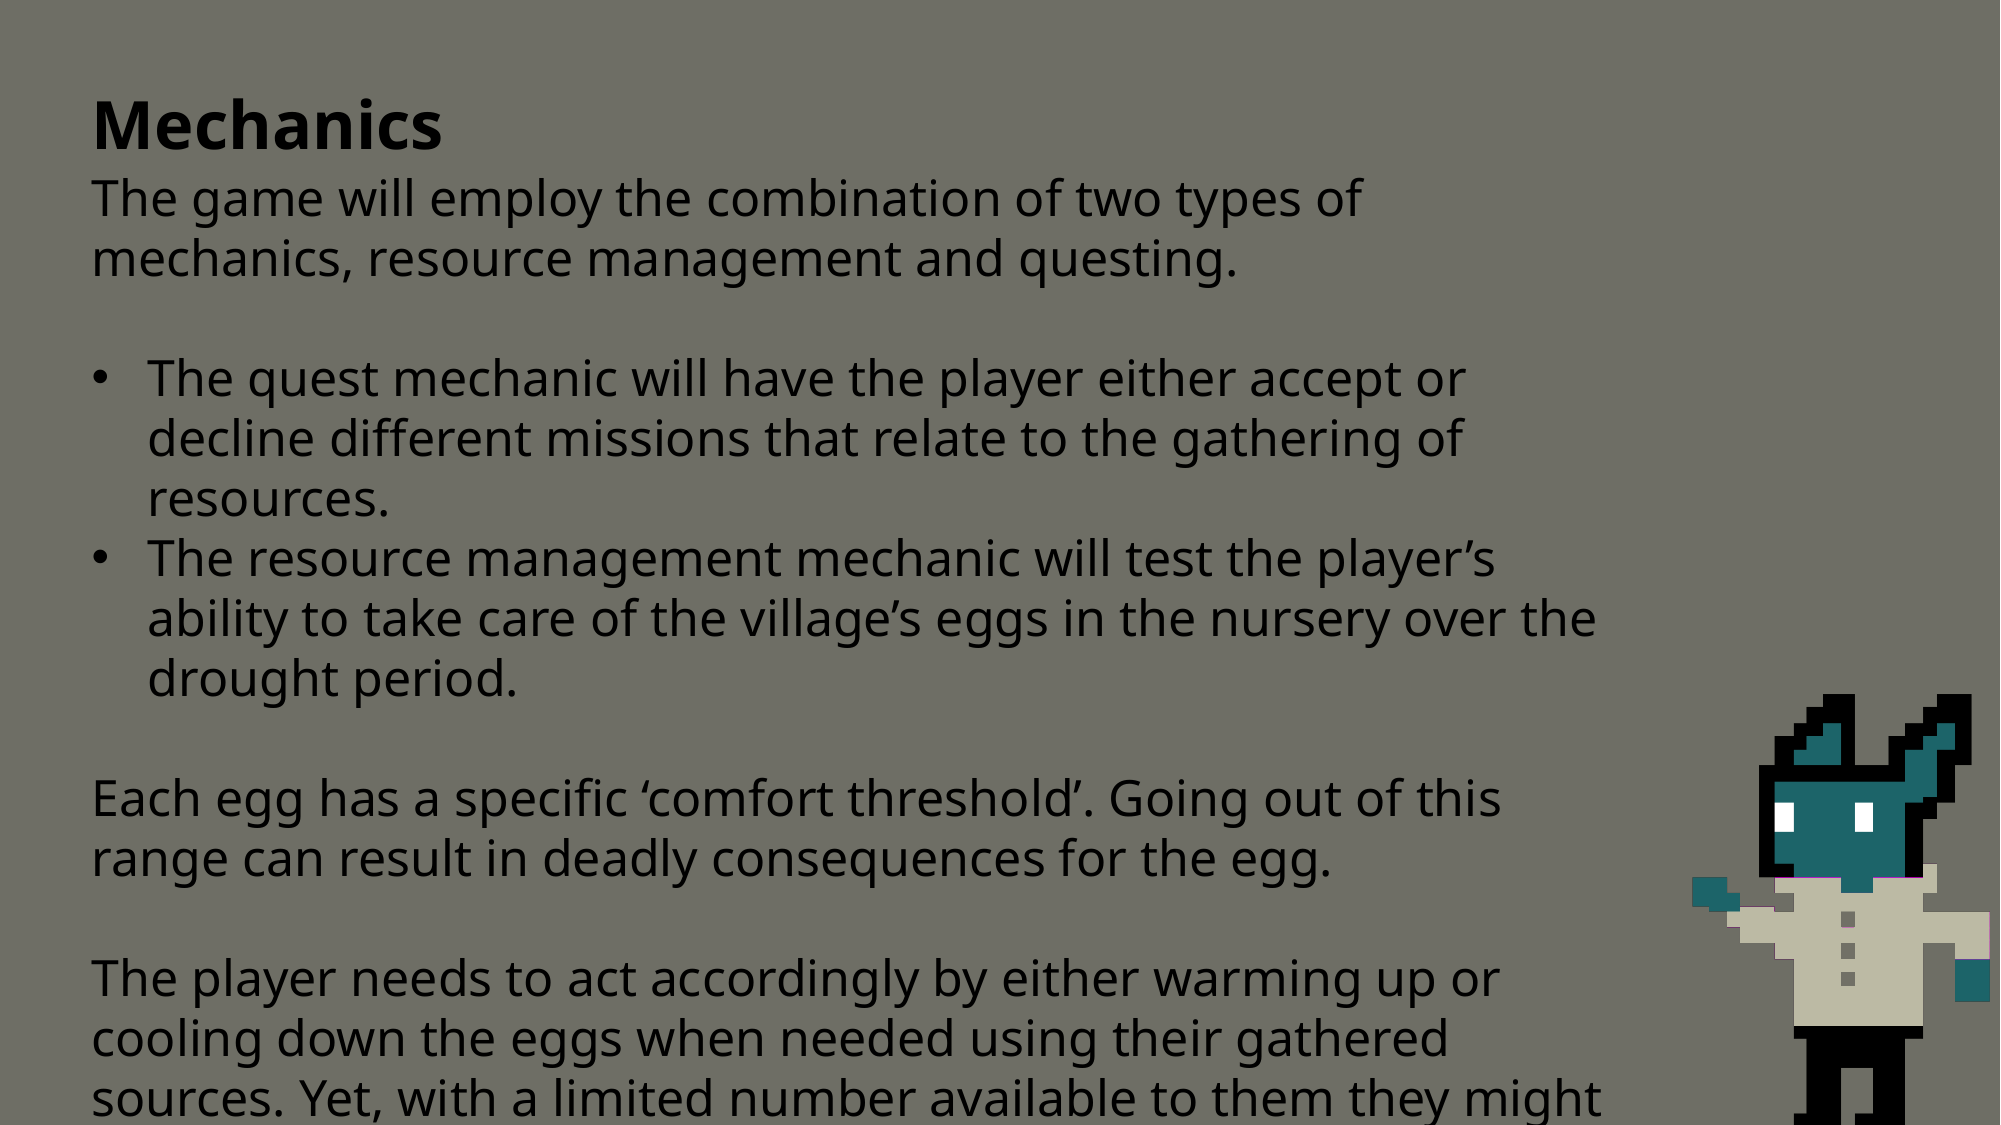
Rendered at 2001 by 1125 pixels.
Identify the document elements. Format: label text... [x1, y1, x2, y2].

text_box Mechanics [76, 81, 1288, 158]
text_box The game will employ the combination of two types of mechanics, resource management and questing. The quest mechanic will have the player either accept or decline different missions that relate to the gathering of resources. The resource management mechanic will test the player’s ability to take care of the village’s eggs in the nursery over the drought period. Each egg has a specific ‘comfort threshold’. Going out of this range can result in deadly consequences for the egg. The player needs to act accordingly by either warming up or cooling down the eggs when needed using their gathered sources. Yet, with a limited number available to them they might need to strategize and problem-solve on the fly. [76, 158, 1650, 1125]
picture [1649, 644, 2000, 1125]
